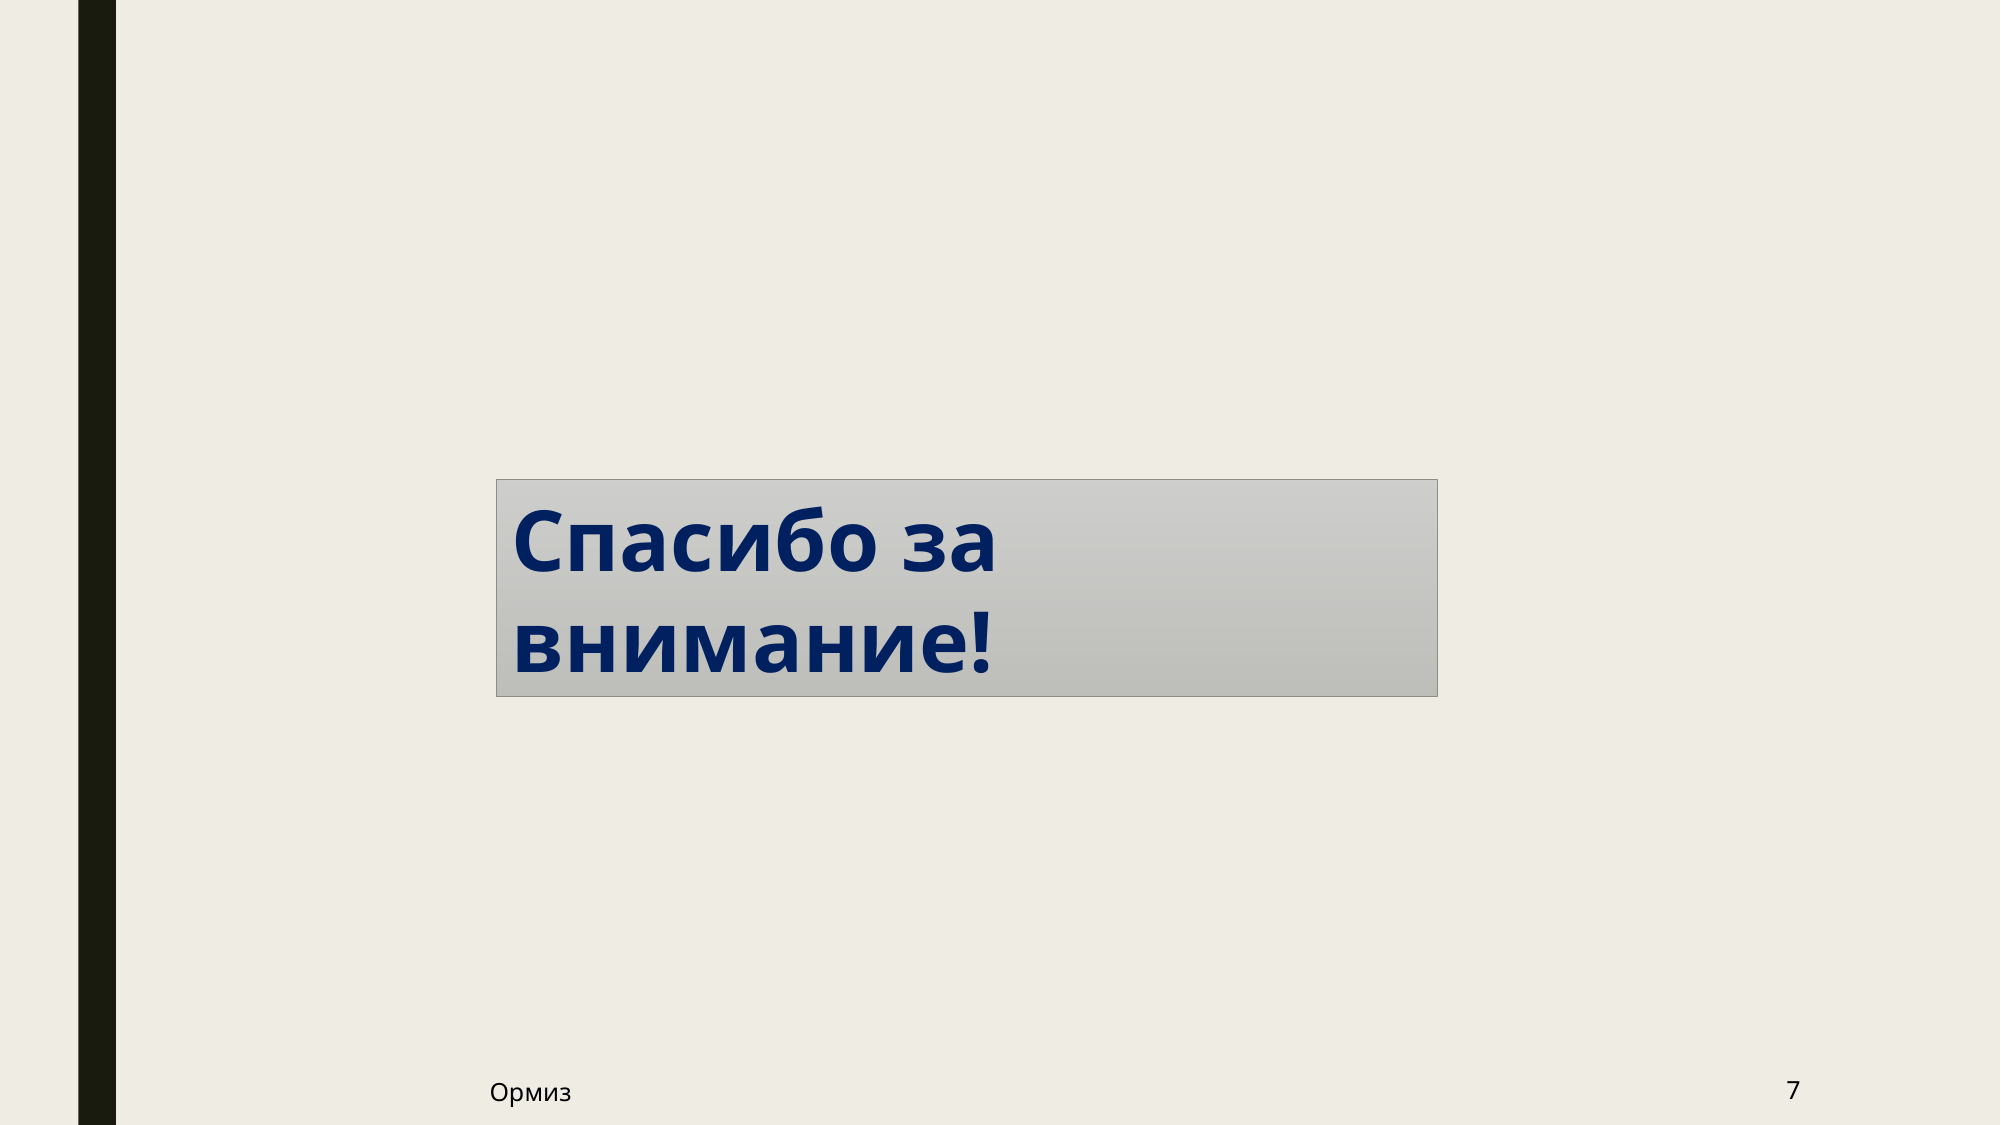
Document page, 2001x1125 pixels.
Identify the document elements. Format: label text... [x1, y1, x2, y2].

slide_number 7 [1553, 1058, 1816, 1125]
footer Ормиз [474, 1058, 1505, 1125]
text_box Спасибо за внимание! [496, 479, 1438, 697]
